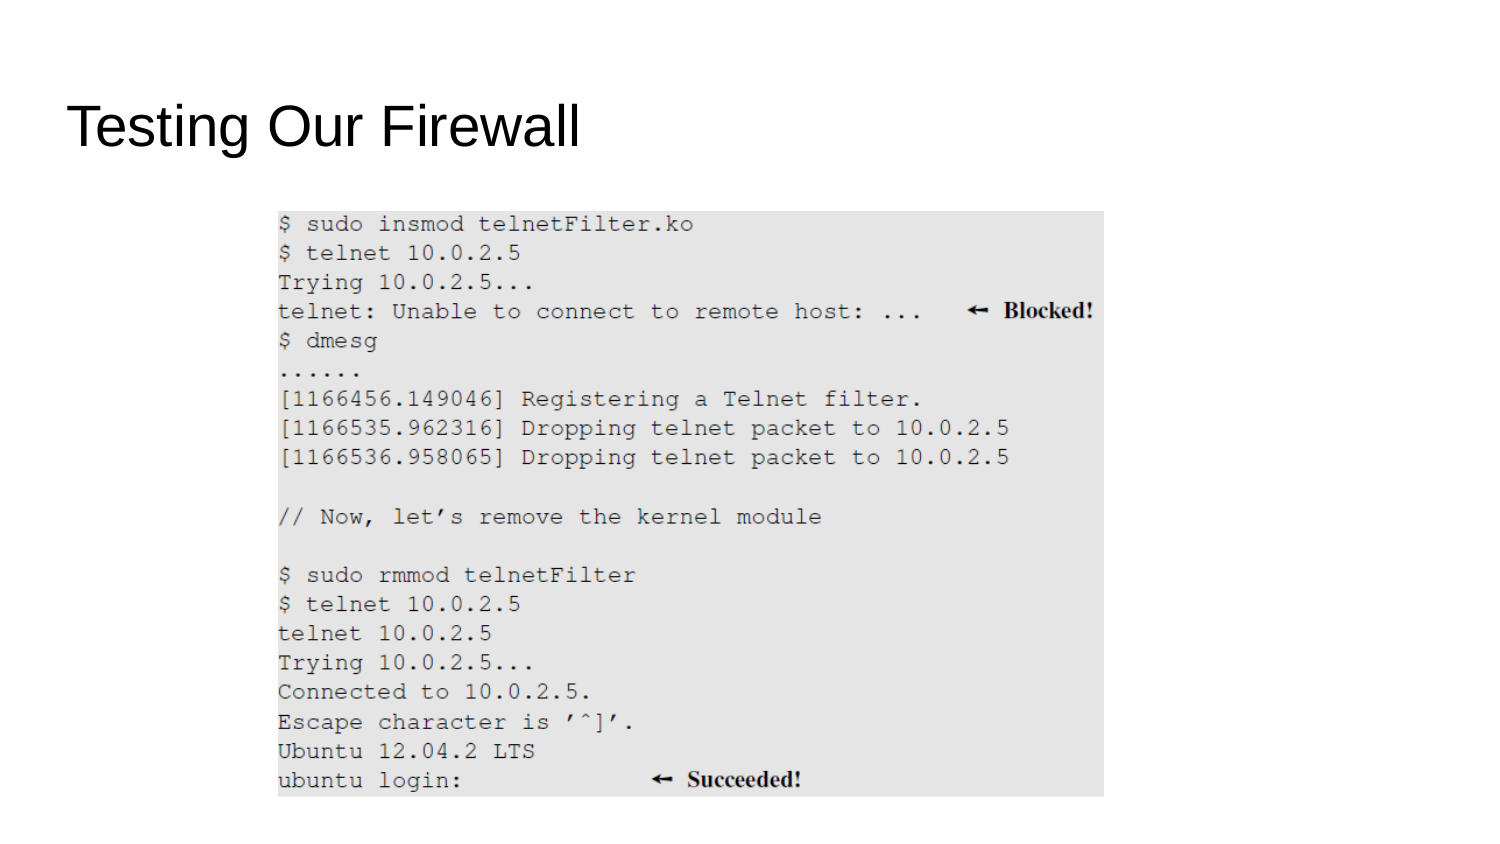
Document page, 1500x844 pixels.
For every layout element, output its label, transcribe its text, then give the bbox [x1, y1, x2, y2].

title Testing Our Firewall [51, 72, 1449, 167]
picture [278, 211, 1104, 799]
